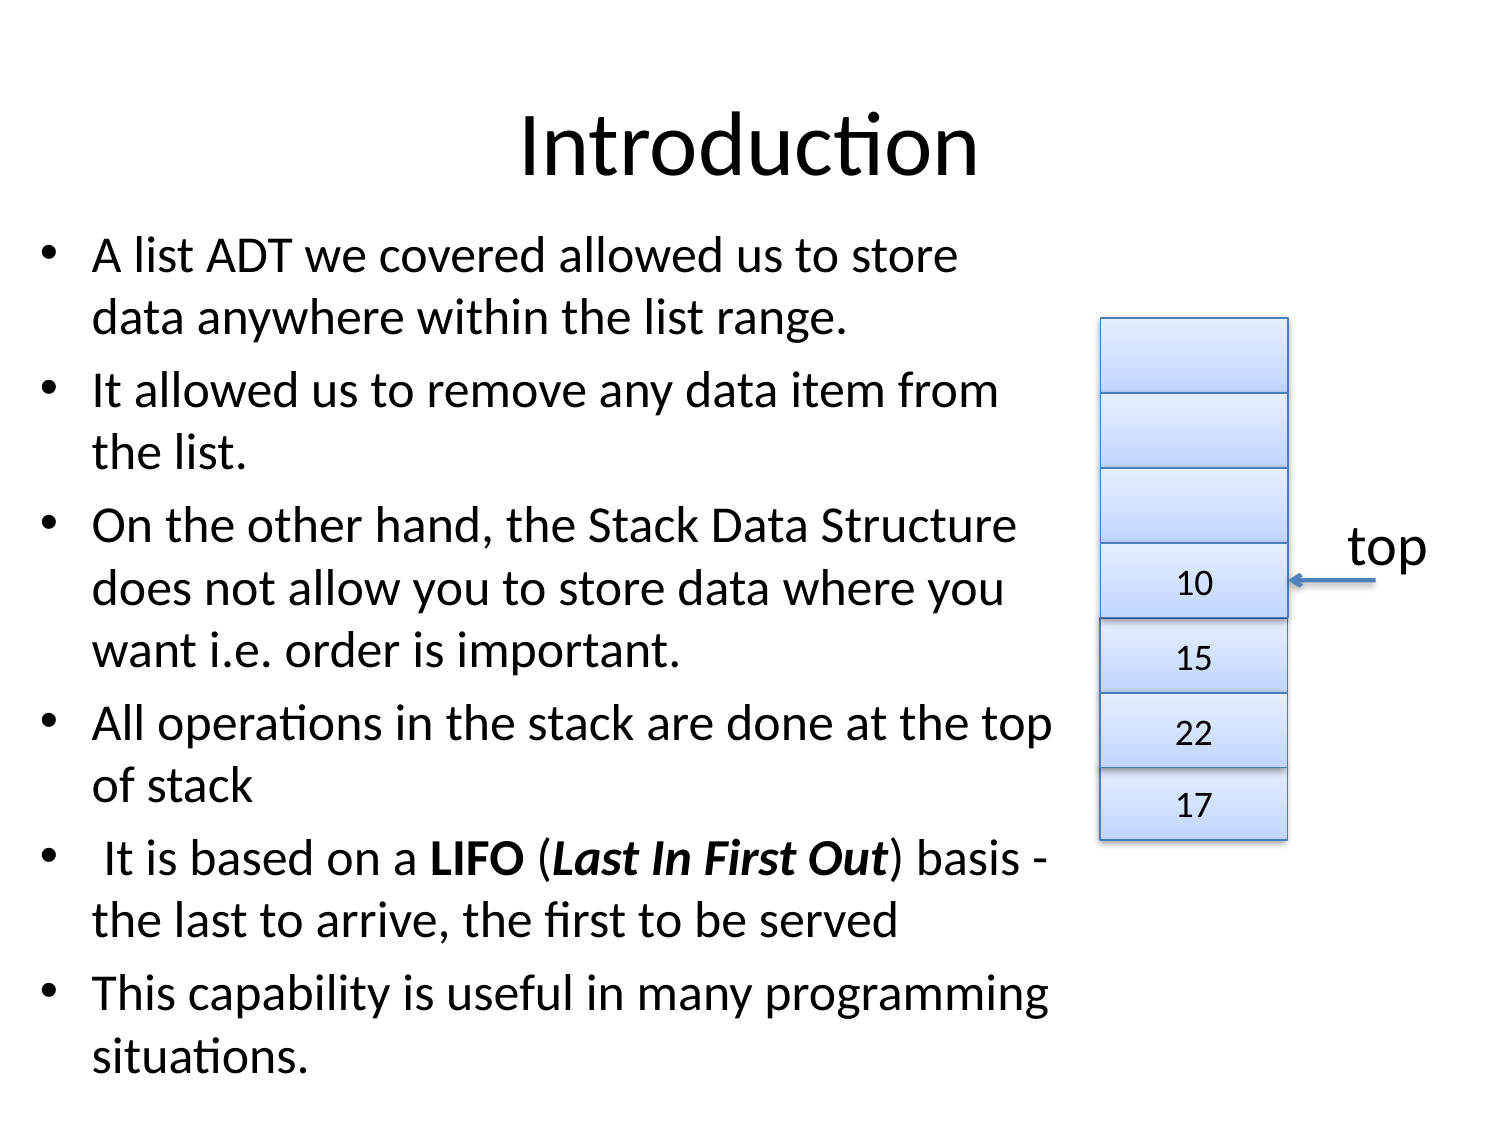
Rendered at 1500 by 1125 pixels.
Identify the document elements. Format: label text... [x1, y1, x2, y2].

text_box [1099, 317, 1444, 841]
list A list ADT we covered allowed us to store data anywhere within the list range. It allowed us to remove any data item from the list. On the other hand, the Stack Data Structure does not allow you to store data where you want i.e. order is important. All operations in the stack are done at the top of stack It is based on a LIFO (Last In First Out) basis - the last to arrive, the first to be served This capability is useful in many programming situations. [24, 212, 1075, 1100]
title Introduction [75, 45, 1425, 233]
